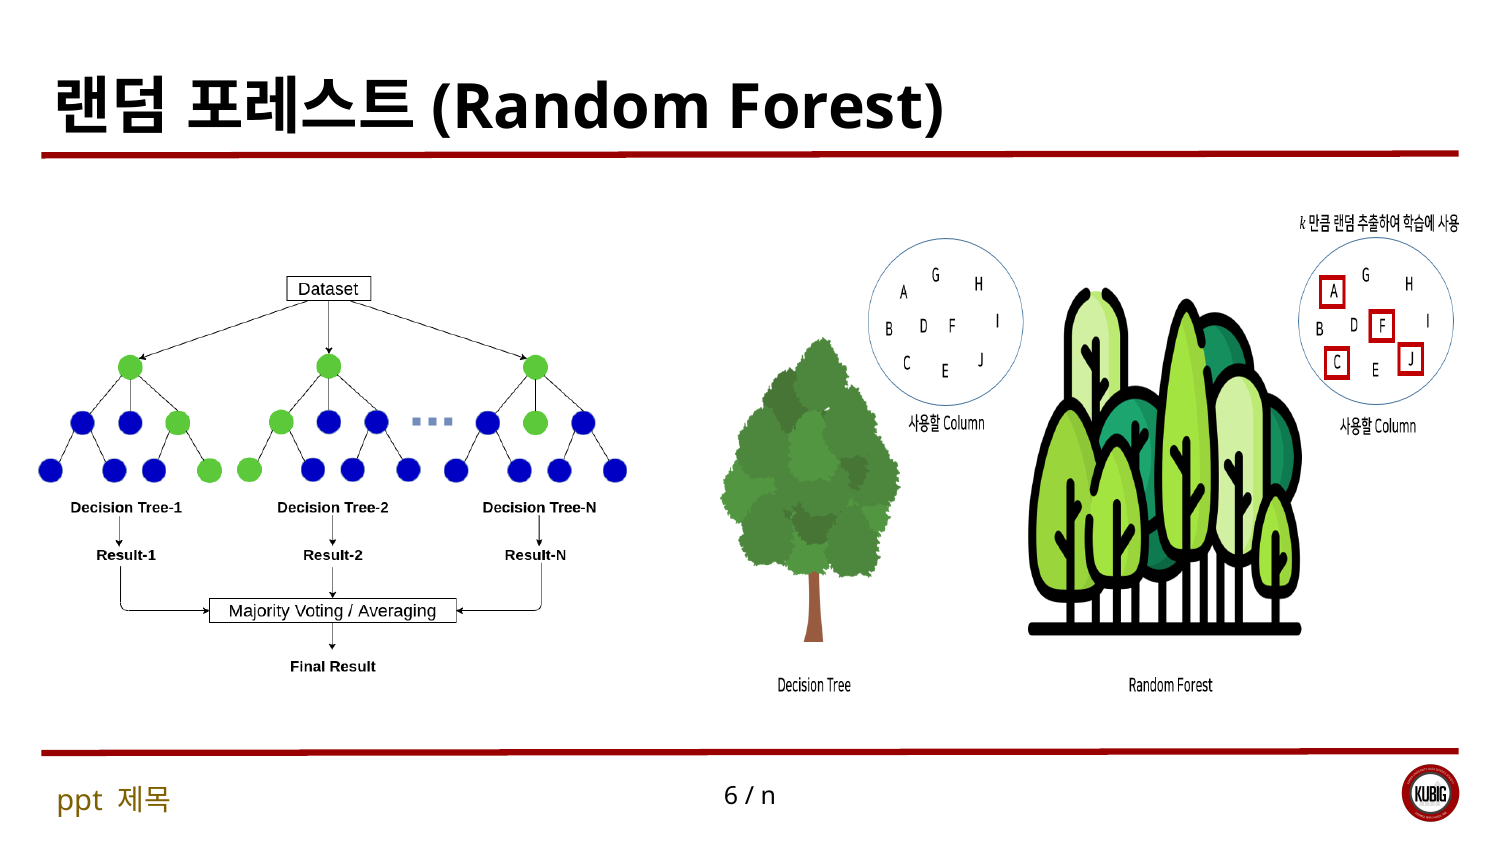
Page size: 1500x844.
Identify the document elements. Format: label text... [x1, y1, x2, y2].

title 랜덤 포레스트(Random Forest) [38, 52, 1401, 156]
picture [704, 161, 1472, 741]
picture [38, 276, 628, 676]
picture [1400, 763, 1460, 823]
slide_number ‹#› / n [705, 763, 795, 829]
